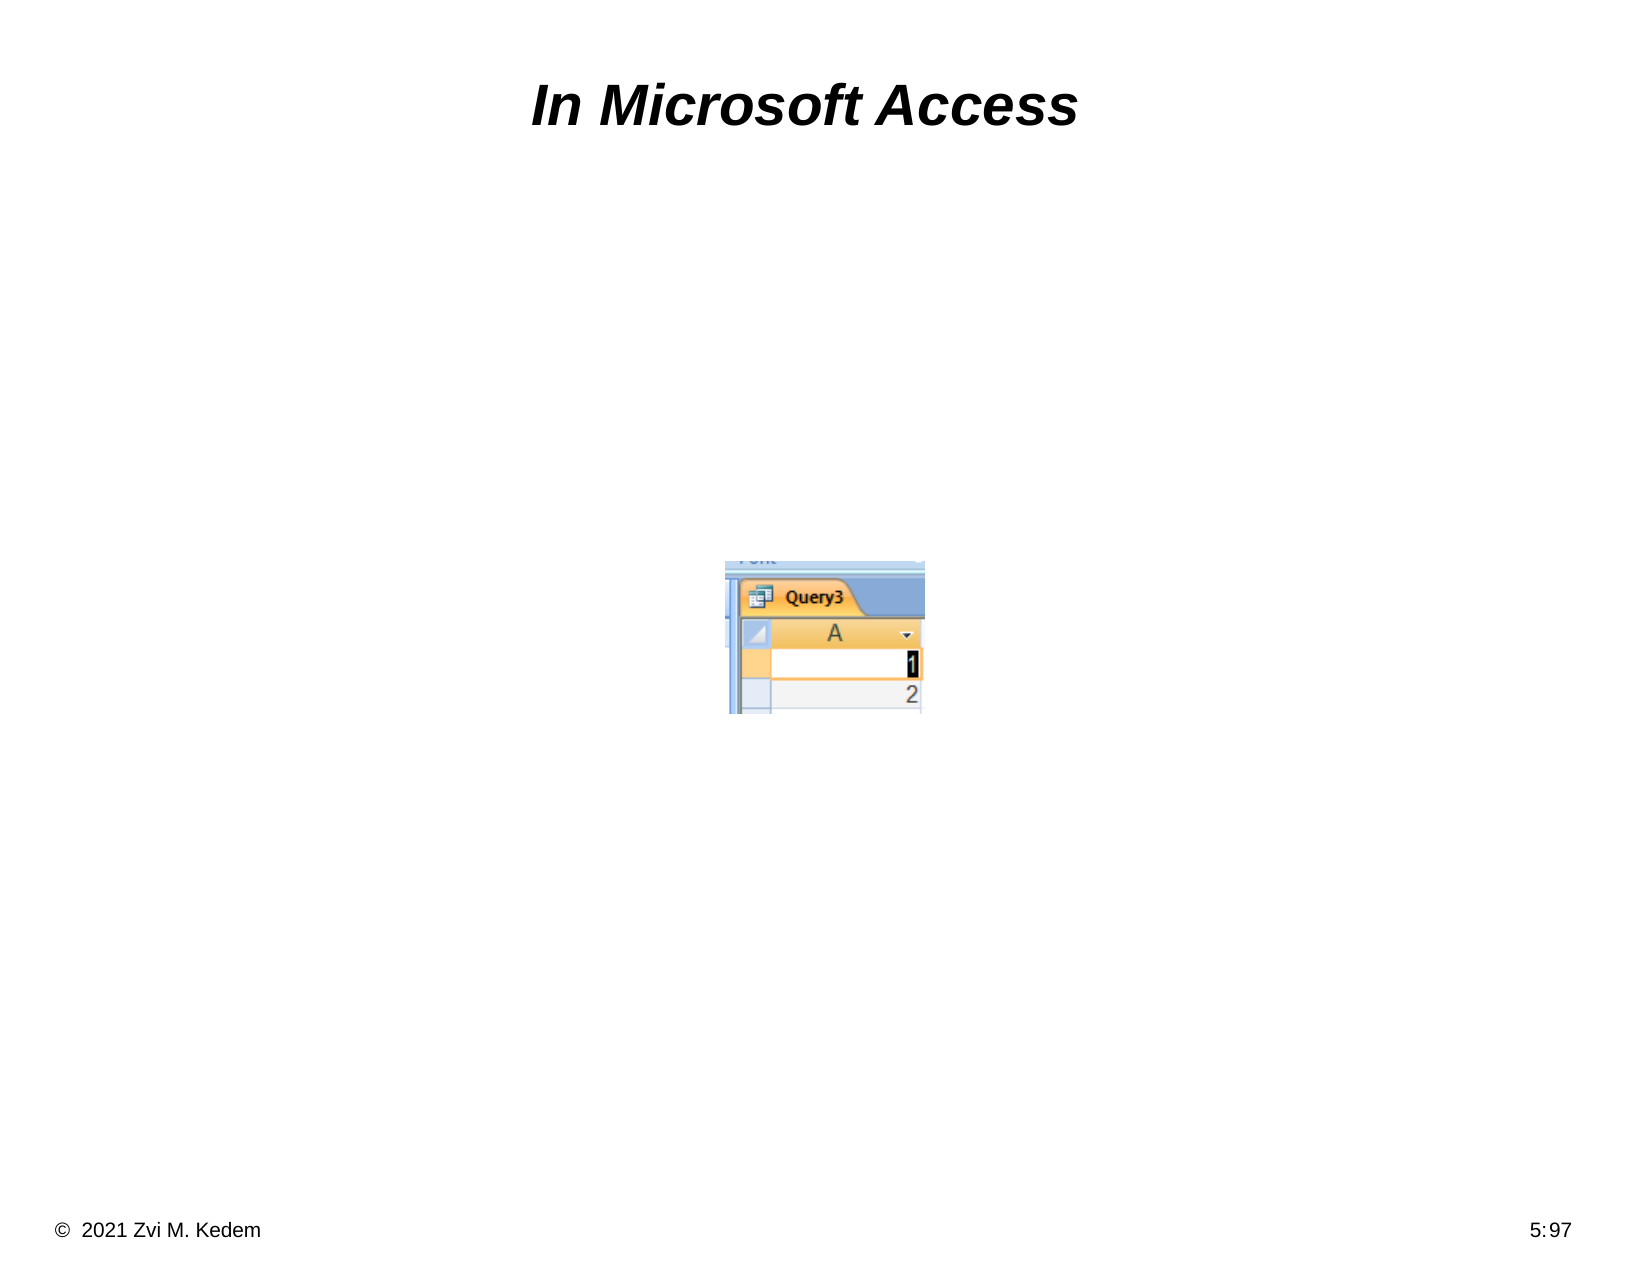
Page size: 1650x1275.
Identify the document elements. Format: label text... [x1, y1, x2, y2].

picture [724, 561, 926, 714]
title In Microsoft Access [111, 36, 1501, 176]
